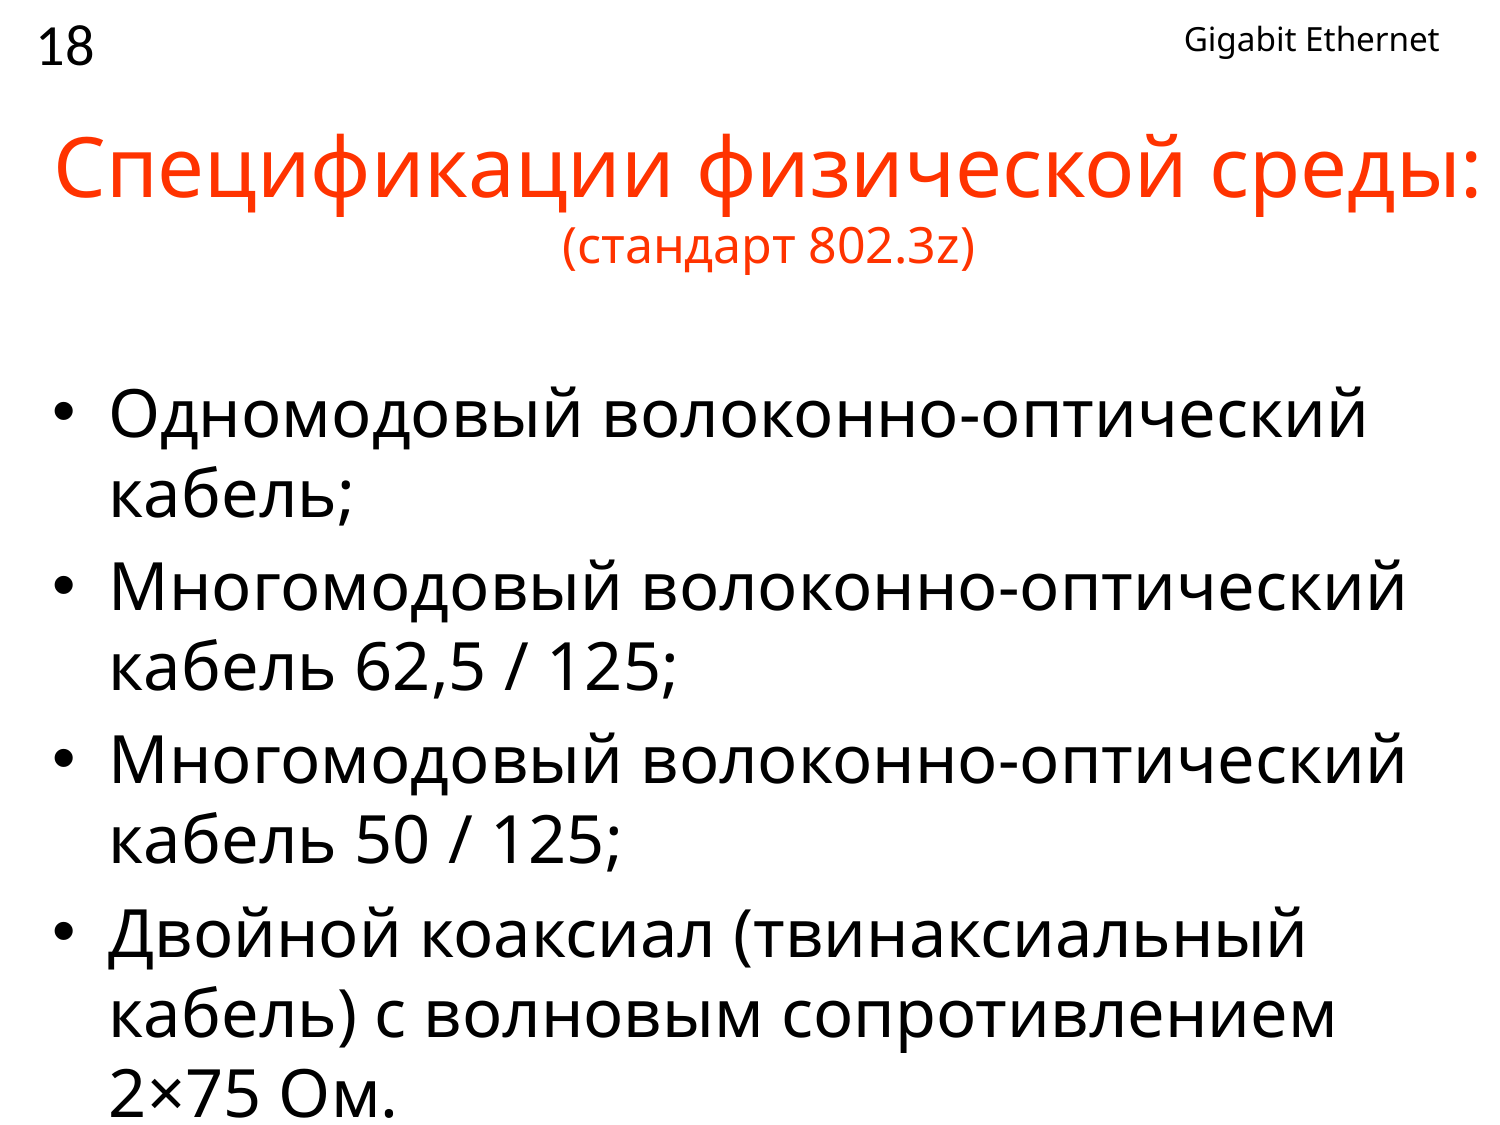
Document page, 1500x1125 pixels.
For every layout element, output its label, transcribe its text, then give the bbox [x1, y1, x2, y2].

text_box 18 [0, 0, 110, 85]
text_box Gigabit Ethernet [1168, 11, 1464, 66]
title Спецификации физической среды: (стандарт 802.3z) [37, 99, 1500, 288]
list Одномодовый волоконно-оптический кабель; Многомодовый волоконно-оптический кабель 62,5 / 125; Многомодовый волоконно-оптический кабель 50 / 125; Двойной коаксиал (твинаксиальный кабель) с волновым сопротивлением 2×75 Ом. [37, 363, 1463, 1125]
